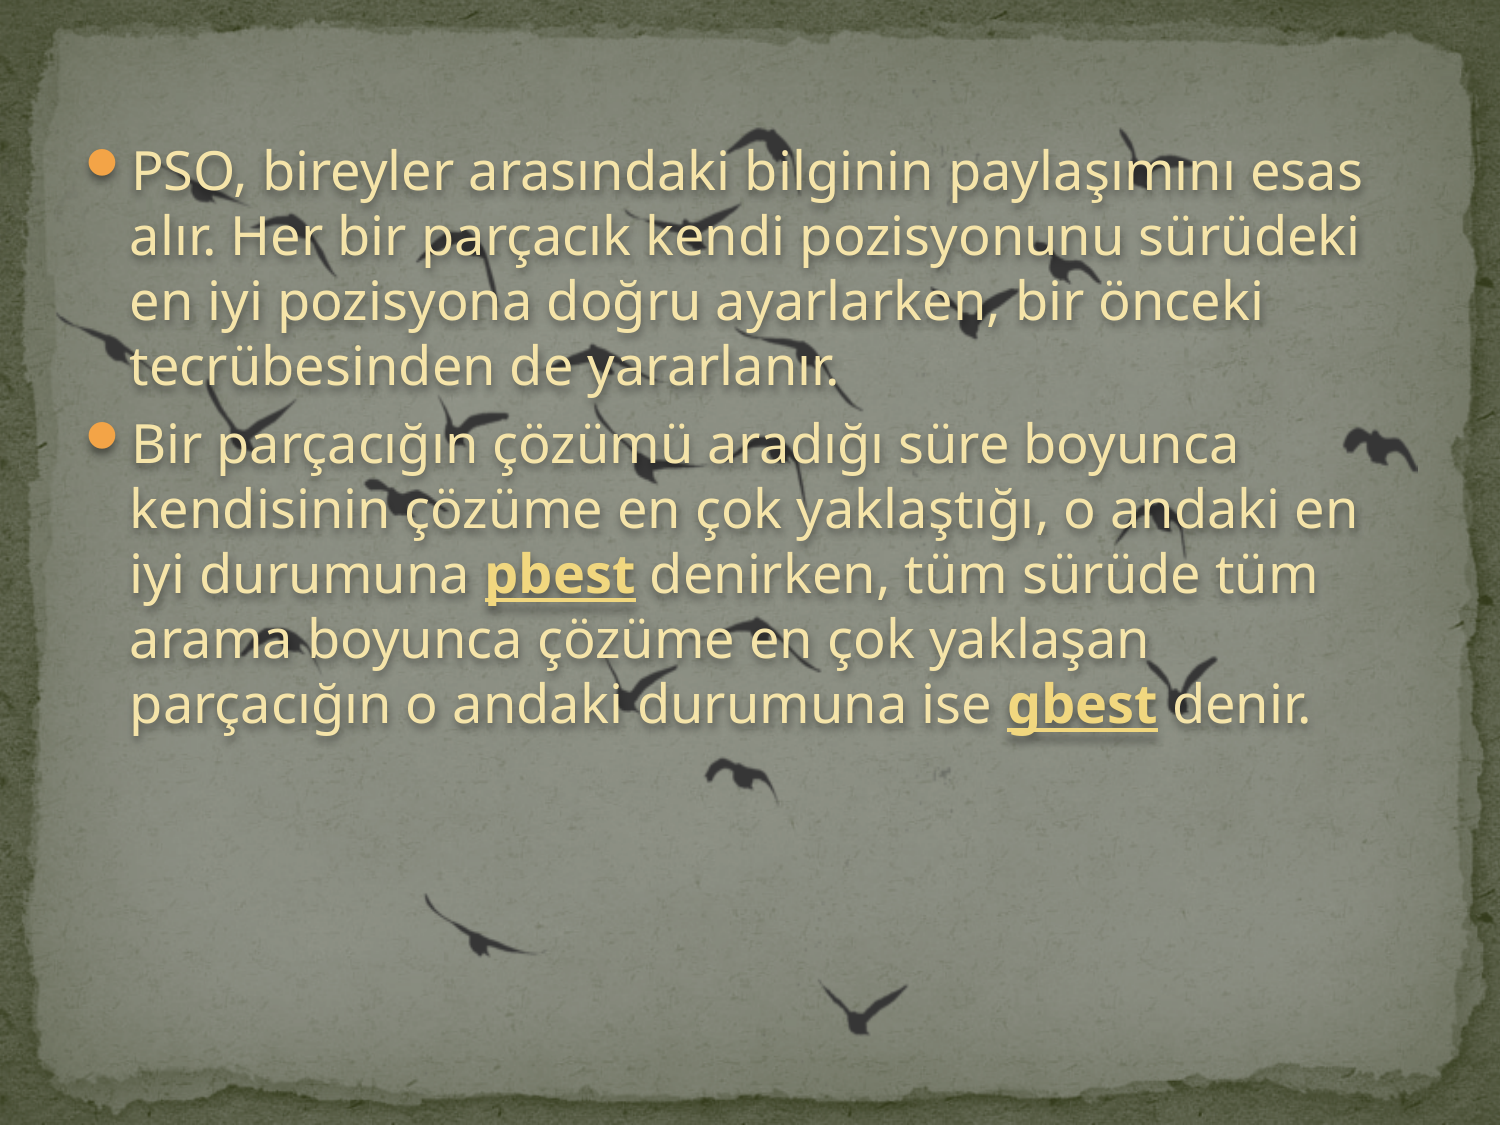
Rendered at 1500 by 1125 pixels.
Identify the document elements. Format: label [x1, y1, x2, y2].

picture [0, 81, 1417, 1123]
